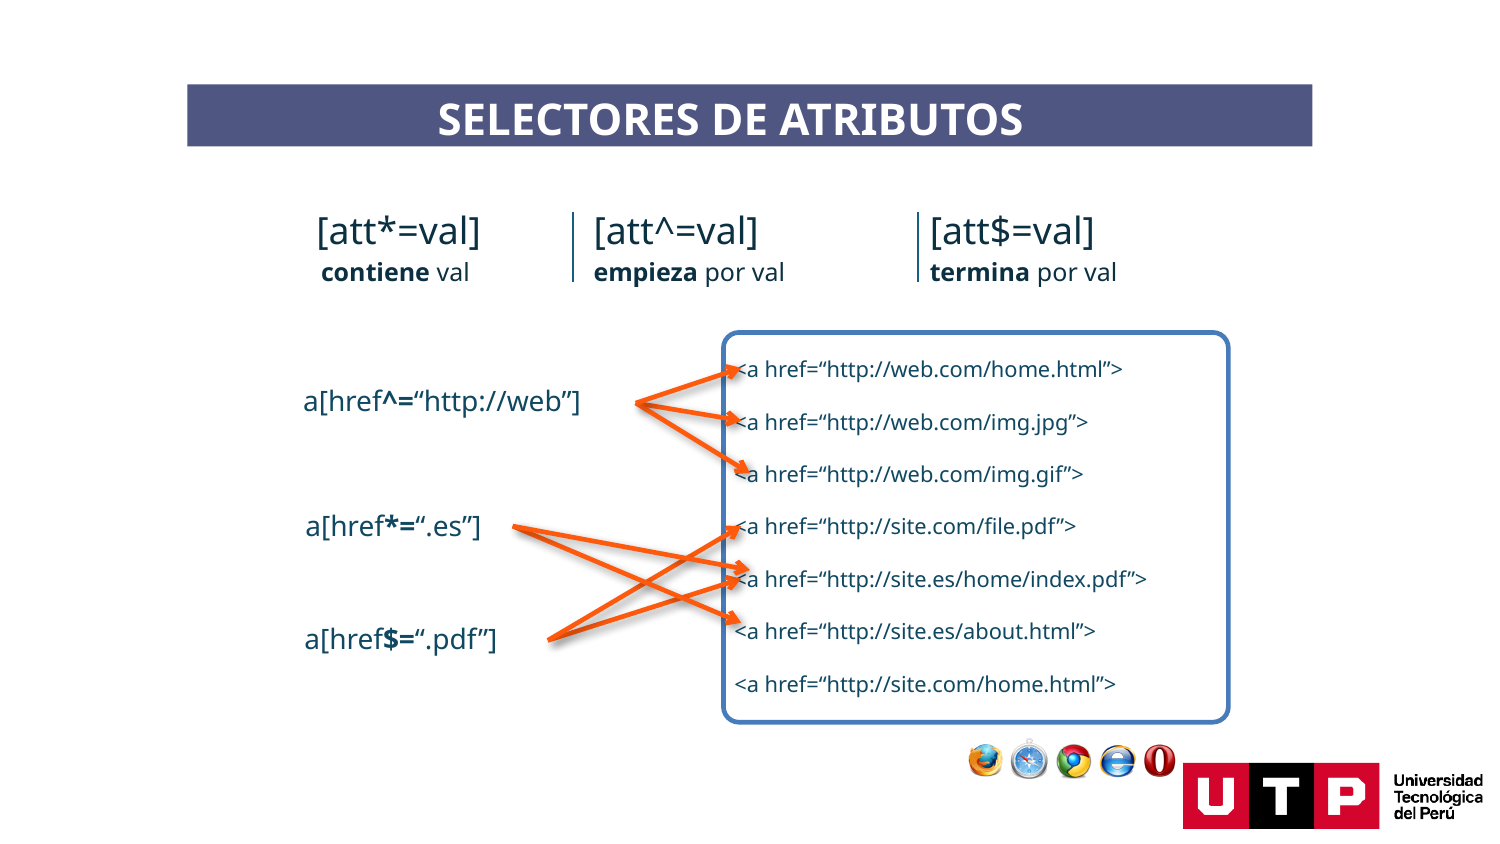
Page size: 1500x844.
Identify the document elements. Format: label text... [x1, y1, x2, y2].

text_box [512, 571, 742, 624]
text_box [721, 330, 1230, 724]
text_box [att*=val] contiene val [298, 199, 500, 328]
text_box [967, 736, 1176, 785]
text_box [186, 83, 1313, 153]
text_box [512, 525, 751, 571]
text_box a[href$=“.pdf”] [289, 613, 513, 696]
text_box a[href*=“.es”] [290, 500, 497, 583]
text_box [att^=val] empieza por val [578, 199, 885, 328]
text_box <a href=“http://web.com/home.html”> <a href=“http://web.com/img.jpg”> <a href=“http://web.com/img.gif”> <a href=“http://site.com/file.pdf”> <a href=“http://site.es/home/index.pdf”> <a href=“http://site.es/about.html”> <a href=“http://site.com/home.html”> [719, 348, 1164, 705]
text_box [att$=val] termina por val [915, 199, 1217, 328]
text_box a[href^=“http://web”] [288, 376, 596, 459]
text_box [635, 402, 751, 474]
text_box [635, 367, 742, 404]
picture [1182, 762, 1500, 829]
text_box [547, 624, 742, 641]
